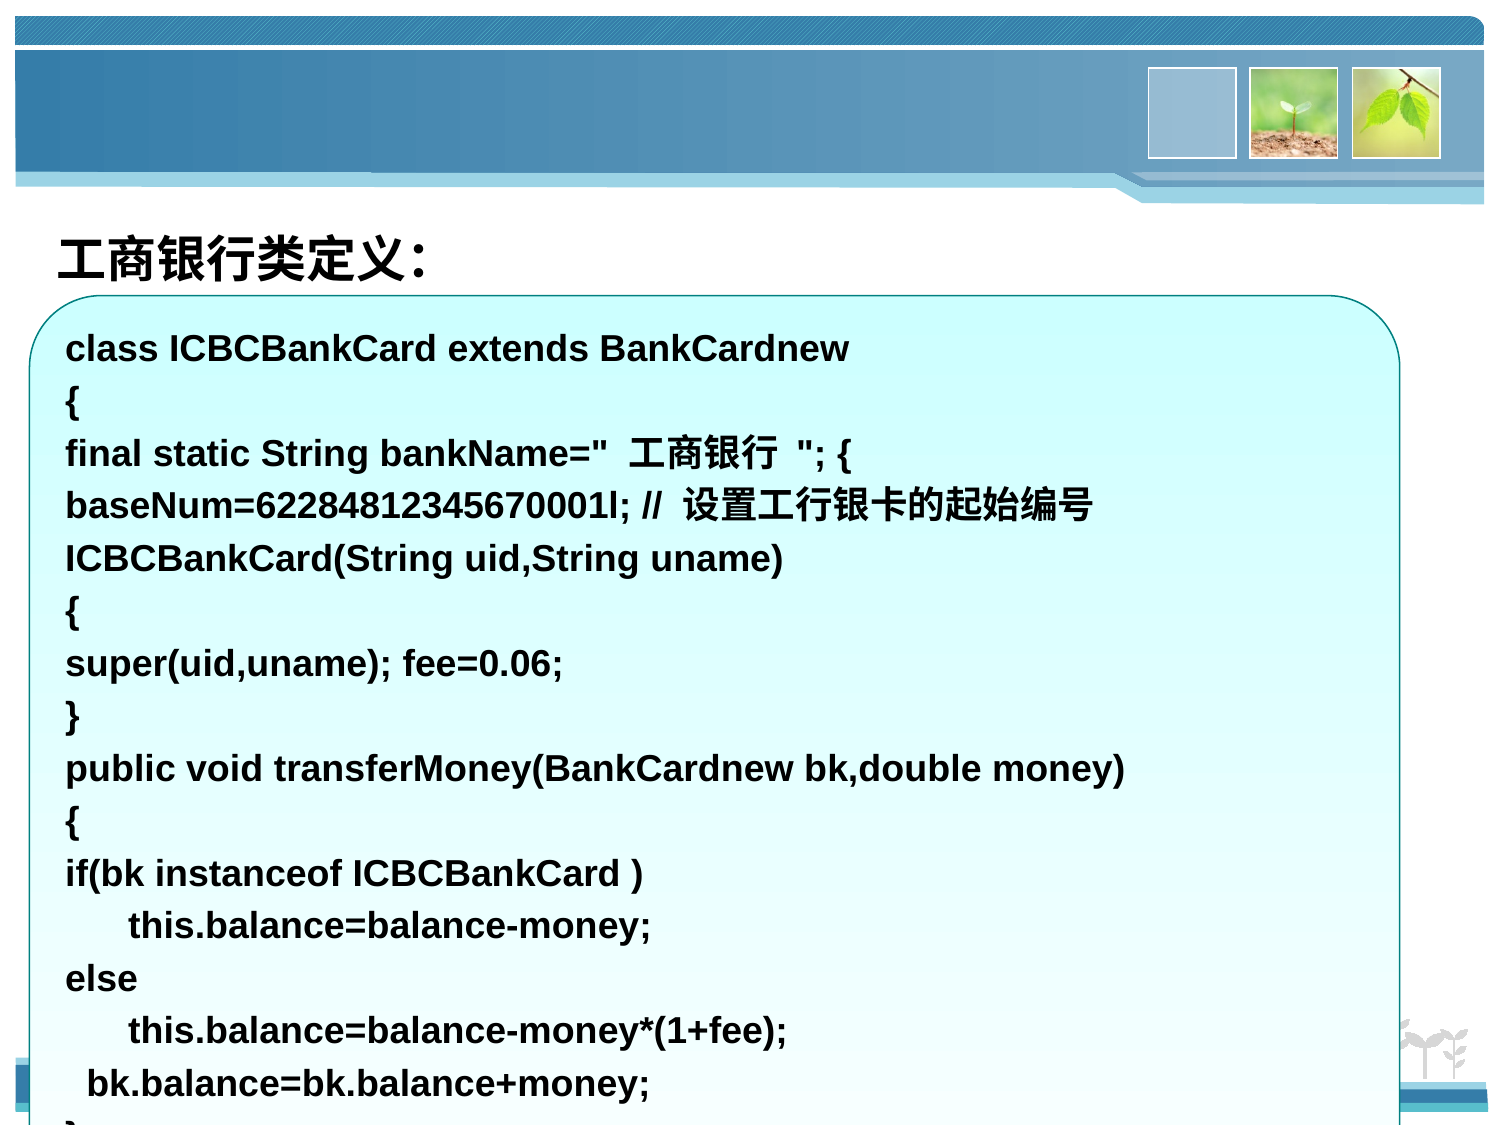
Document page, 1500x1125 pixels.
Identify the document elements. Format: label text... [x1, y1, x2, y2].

picture [1251, 69, 1337, 157]
picture [1353, 69, 1439, 157]
text_box class ICBCBankCard extends BankCardnew { final static String bankName=" 工商银行 "; { baseNum=62284812345670001l; // 设置工行银卡的起始编号 ICBCBankCard(String uid,String uname) { super(uid,uname); fee=0.06; } public void transferMoney(BankCardnew bk,double money) { if(bk instanceof ICBCBankCard ) this.balance=balance-money; else this.balance=balance-money*(1+fee); bk.balance=bk.balance+money; } } [29, 295, 1400, 1125]
text_box 工商银行类定义： [41, 219, 1500, 295]
